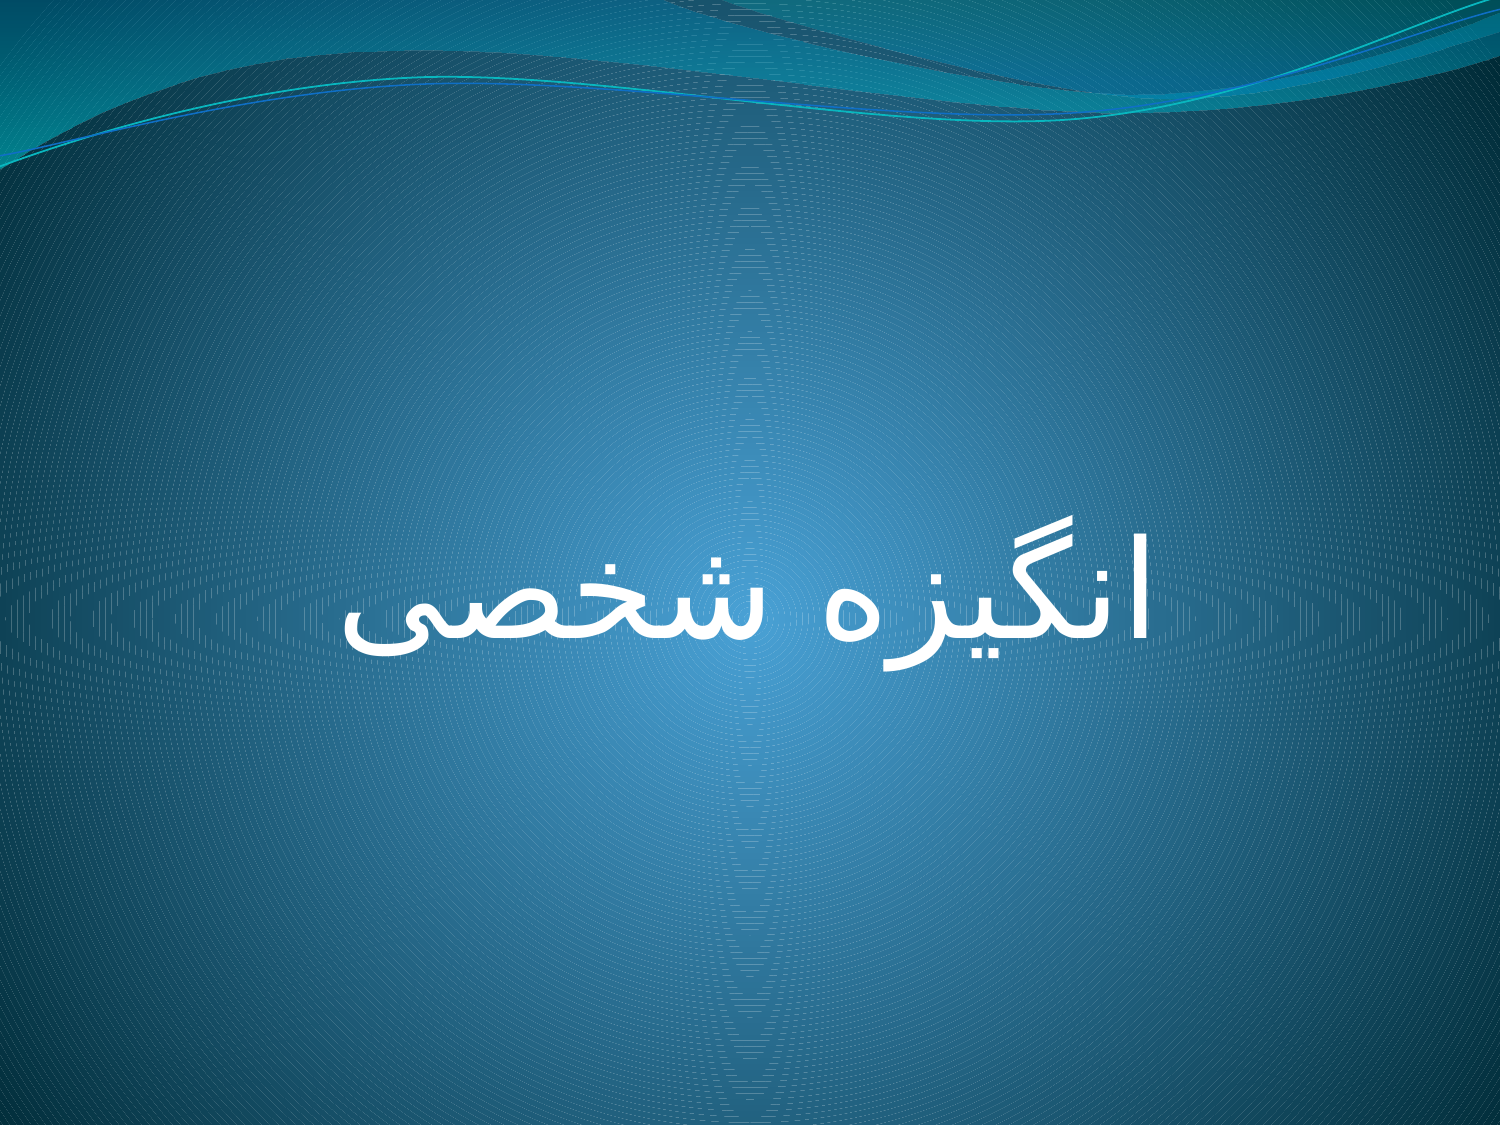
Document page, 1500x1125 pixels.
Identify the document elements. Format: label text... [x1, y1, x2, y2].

text_box انگیزه شخصی [125, 459, 1375, 666]
